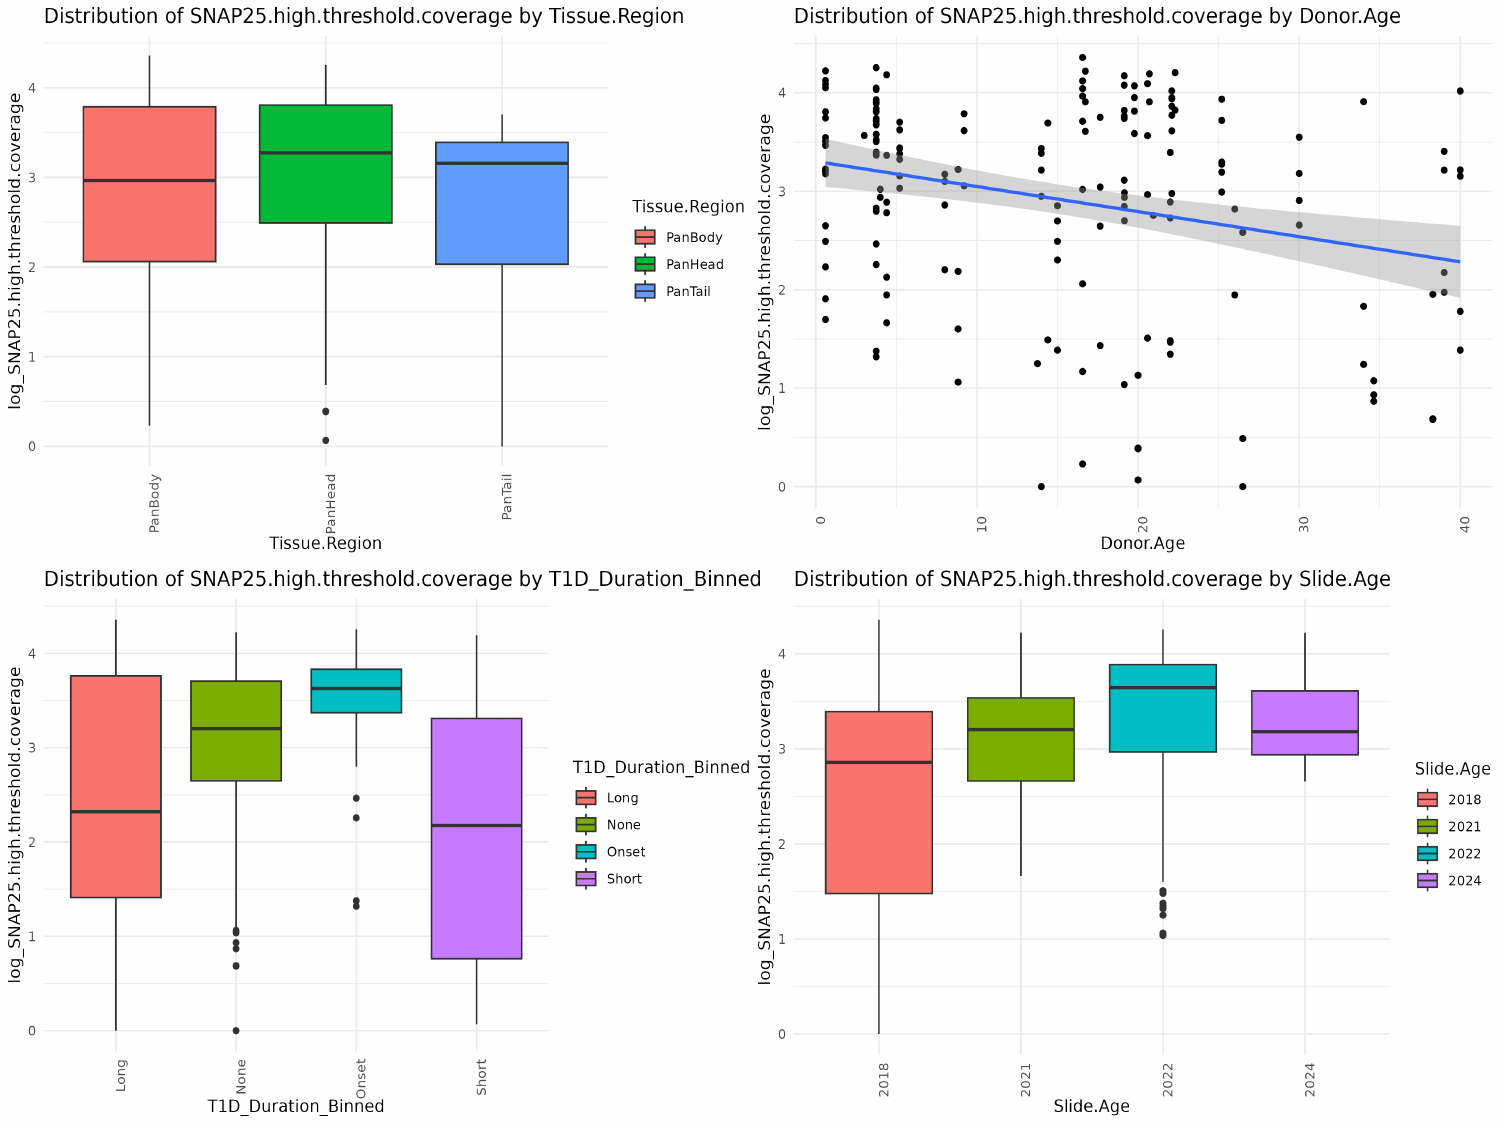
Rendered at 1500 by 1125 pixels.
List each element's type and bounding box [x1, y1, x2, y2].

list [0, 0, 1500, 1125]
